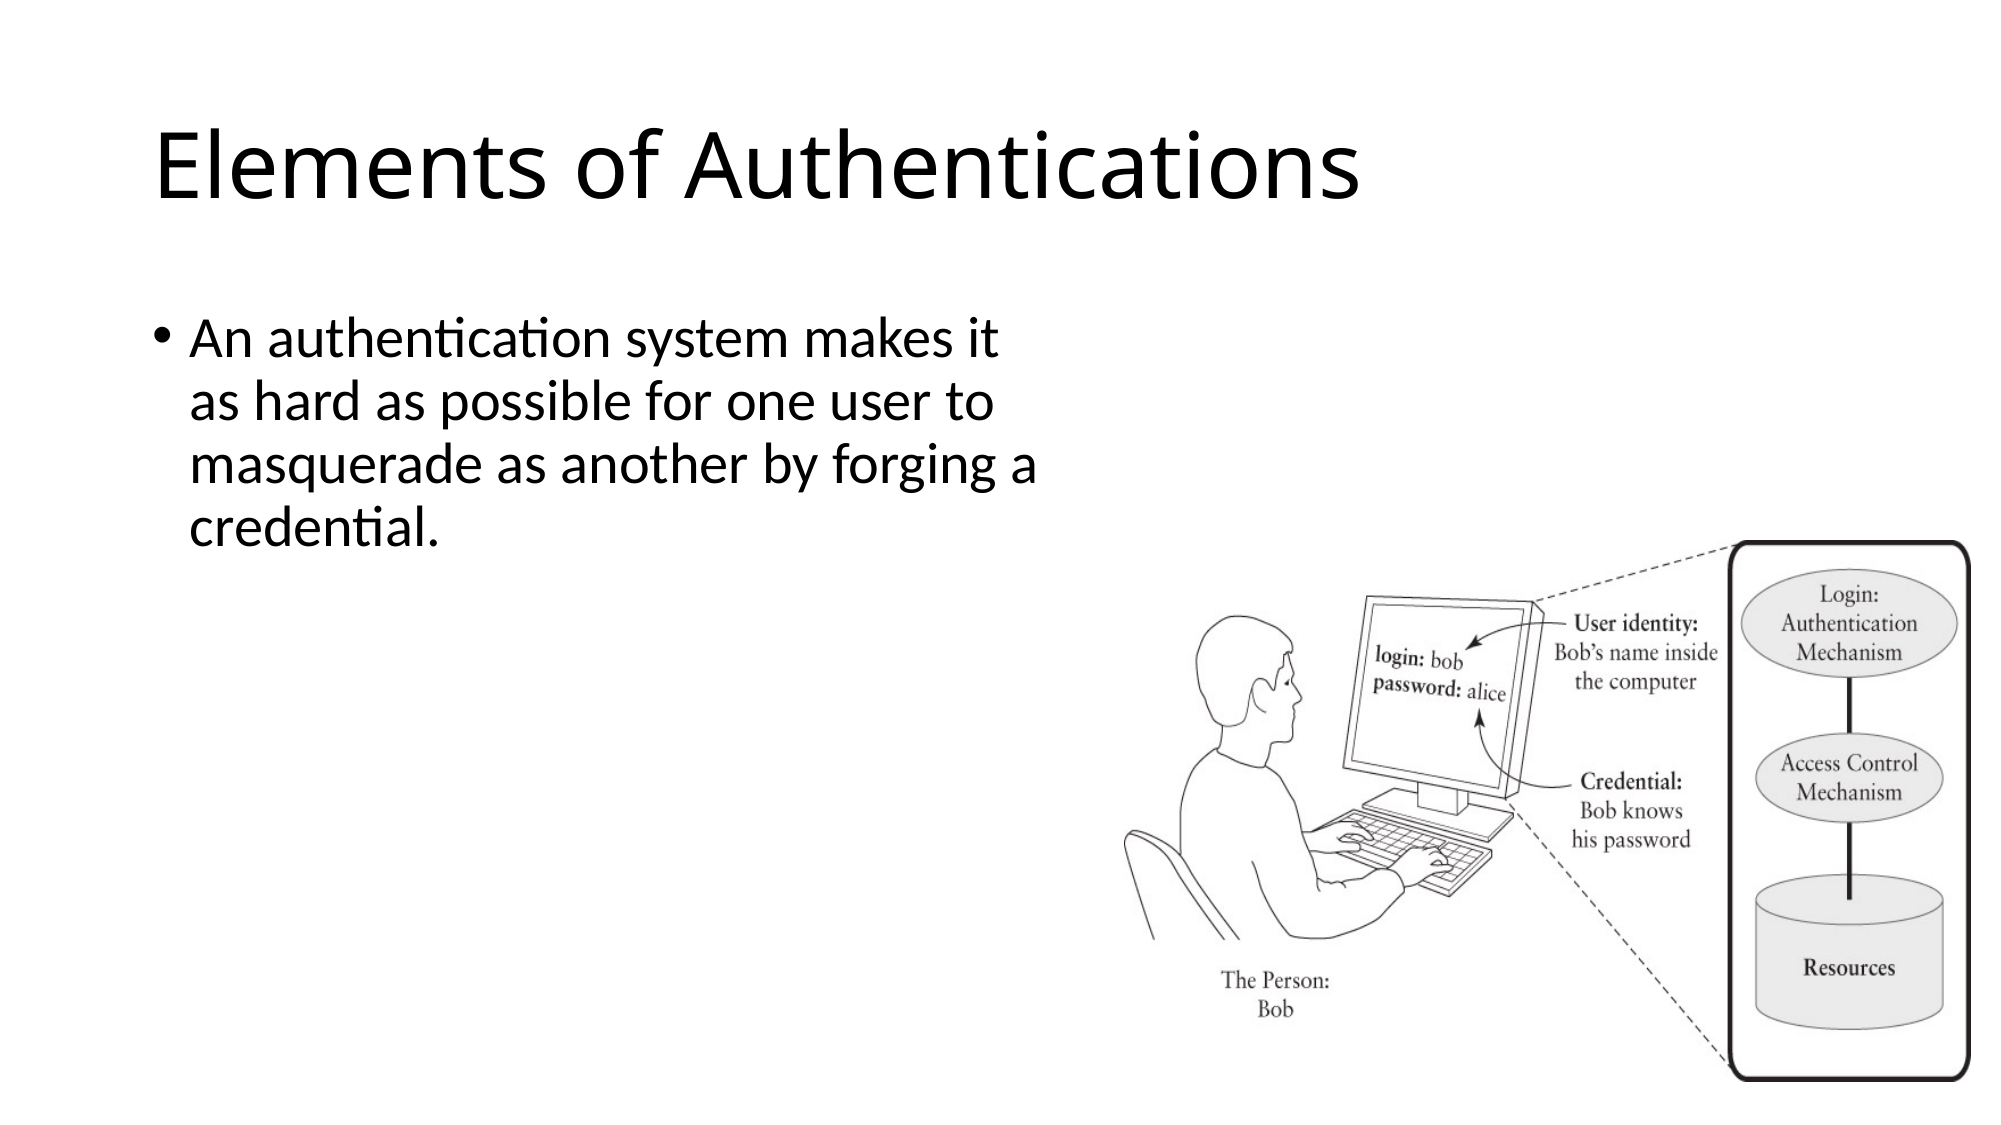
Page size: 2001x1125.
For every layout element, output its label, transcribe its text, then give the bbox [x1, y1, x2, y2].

picture [1124, 540, 1971, 1082]
title Elements of Authentications [137, 59, 1863, 278]
list An authentication system makes it as hard as possible for one user to masquerade as another by forging a credential. [137, 299, 1068, 1014]
